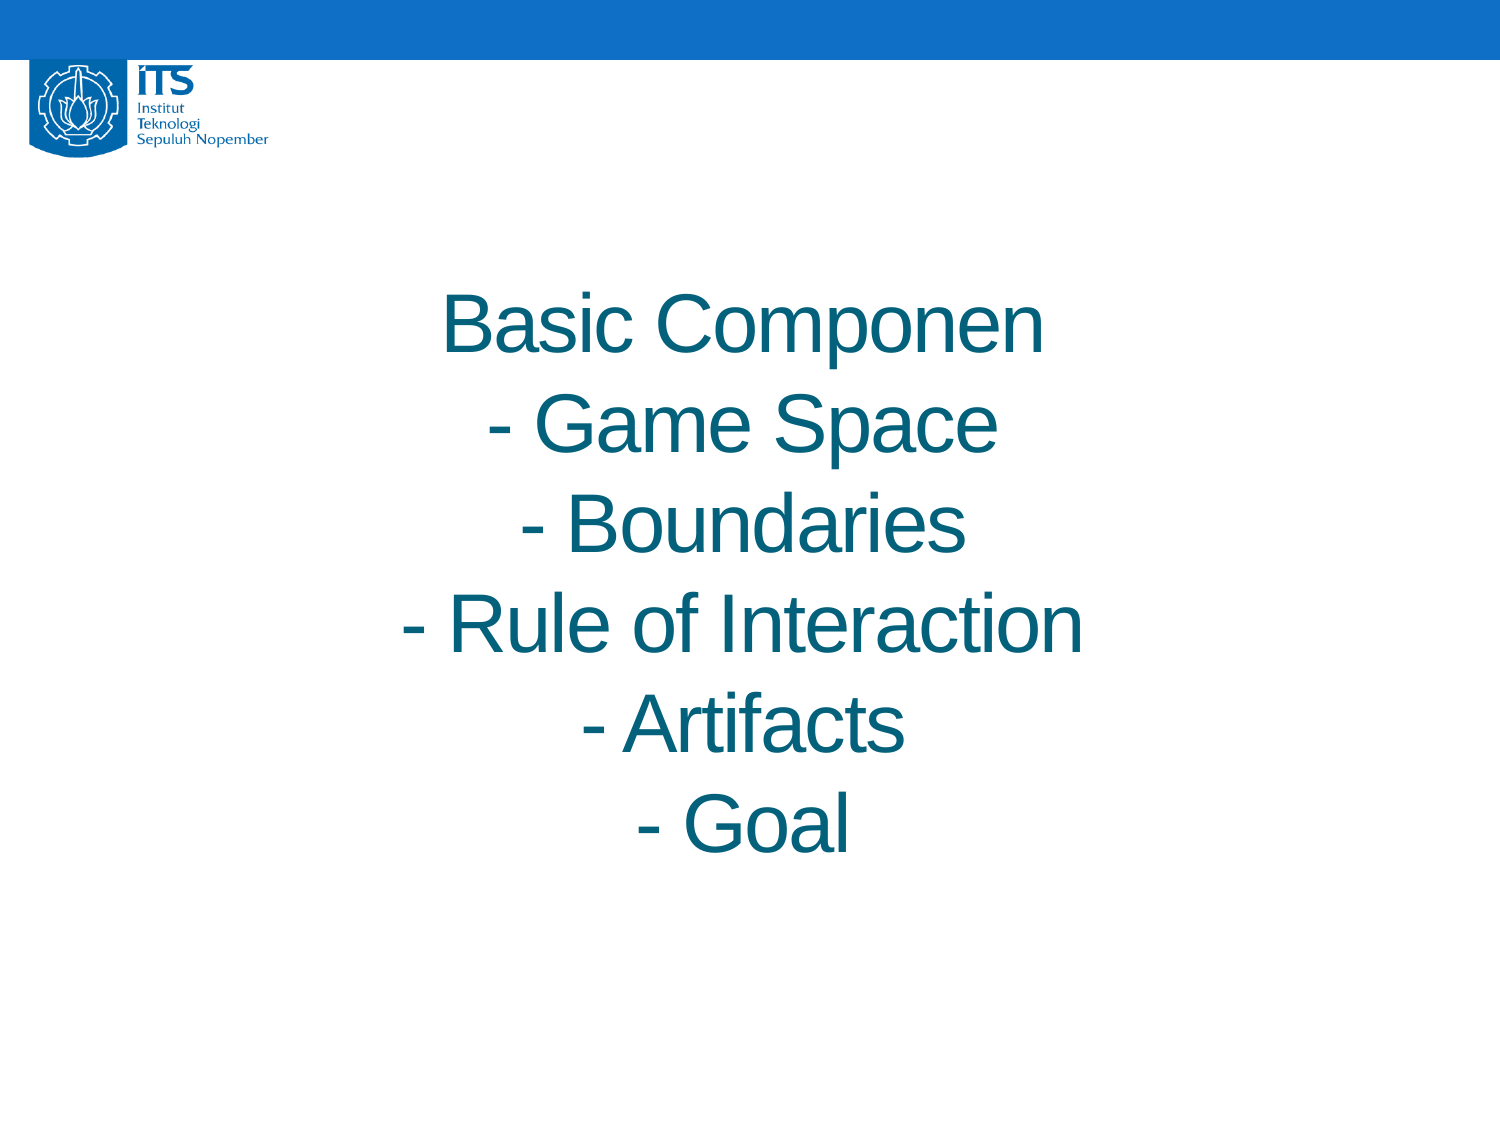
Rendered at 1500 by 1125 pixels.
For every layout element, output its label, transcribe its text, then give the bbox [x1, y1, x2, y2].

picture [19, 59, 276, 166]
title Basic Componen - Game Space - Boundaries - Rule of Interaction - Artifacts - Goal [62, 87, 1425, 1050]
